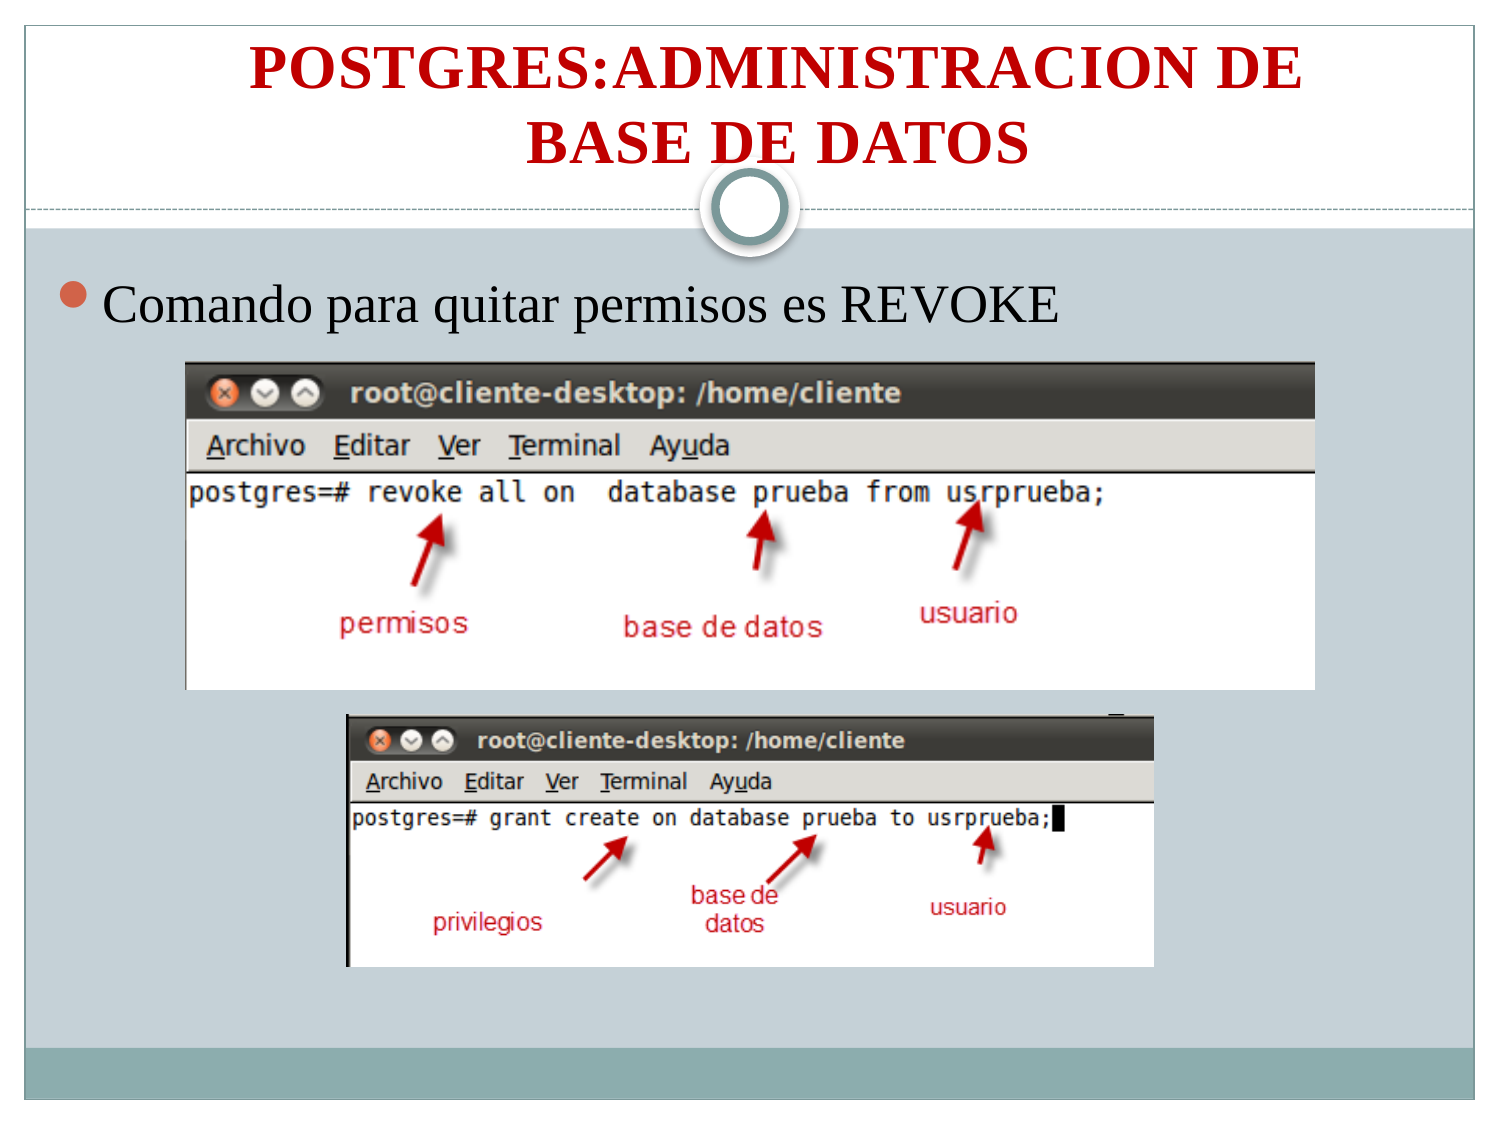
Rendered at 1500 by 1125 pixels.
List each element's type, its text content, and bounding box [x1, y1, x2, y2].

list Comando para quitar permisos es REVOKE [41, 260, 1459, 1001]
picture [184, 361, 1315, 690]
text_box POSTGRES:ADMINISTRACION DE BASE DE DATOS [218, 19, 1339, 184]
picture [345, 714, 1155, 967]
